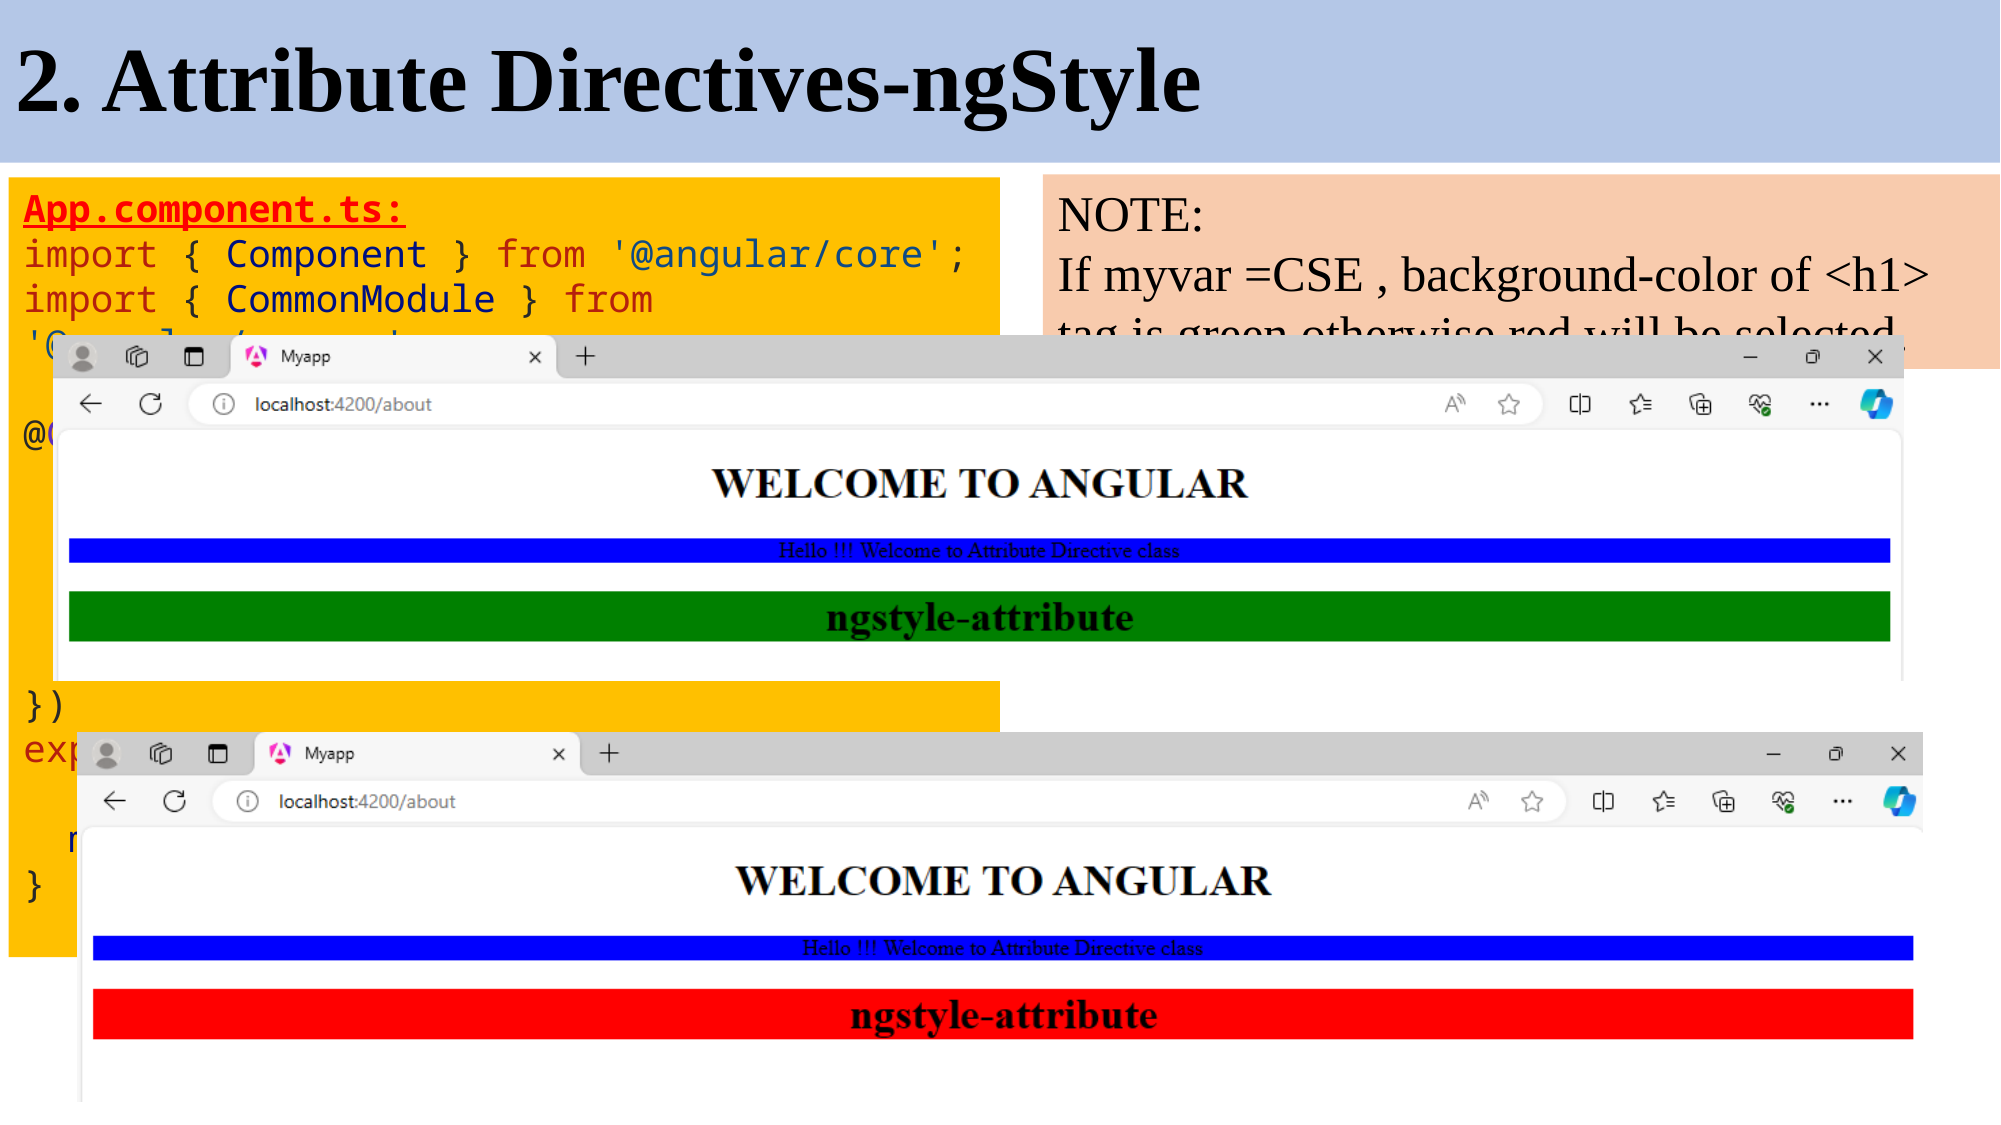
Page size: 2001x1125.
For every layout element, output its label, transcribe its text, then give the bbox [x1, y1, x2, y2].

text_box NOTE: If myvar =CSE , background-color of <h1> tag is green otherwise red will be selected. [1042, 174, 2000, 369]
picture [77, 732, 1923, 1102]
title 2. Attribute Directives-ngStyle [0, 0, 2000, 163]
picture [53, 335, 1904, 681]
text_box App.component.ts: import { Component } from '@angular/core'; import { CommonModule } from '@angular/common'; @Component({ selector: 'app-root', standalone: true, imports: [CommonModule], templateUrl: './app.component.html', }) export class AppComponent { myvar='AIML' } [8, 177, 1000, 958]
